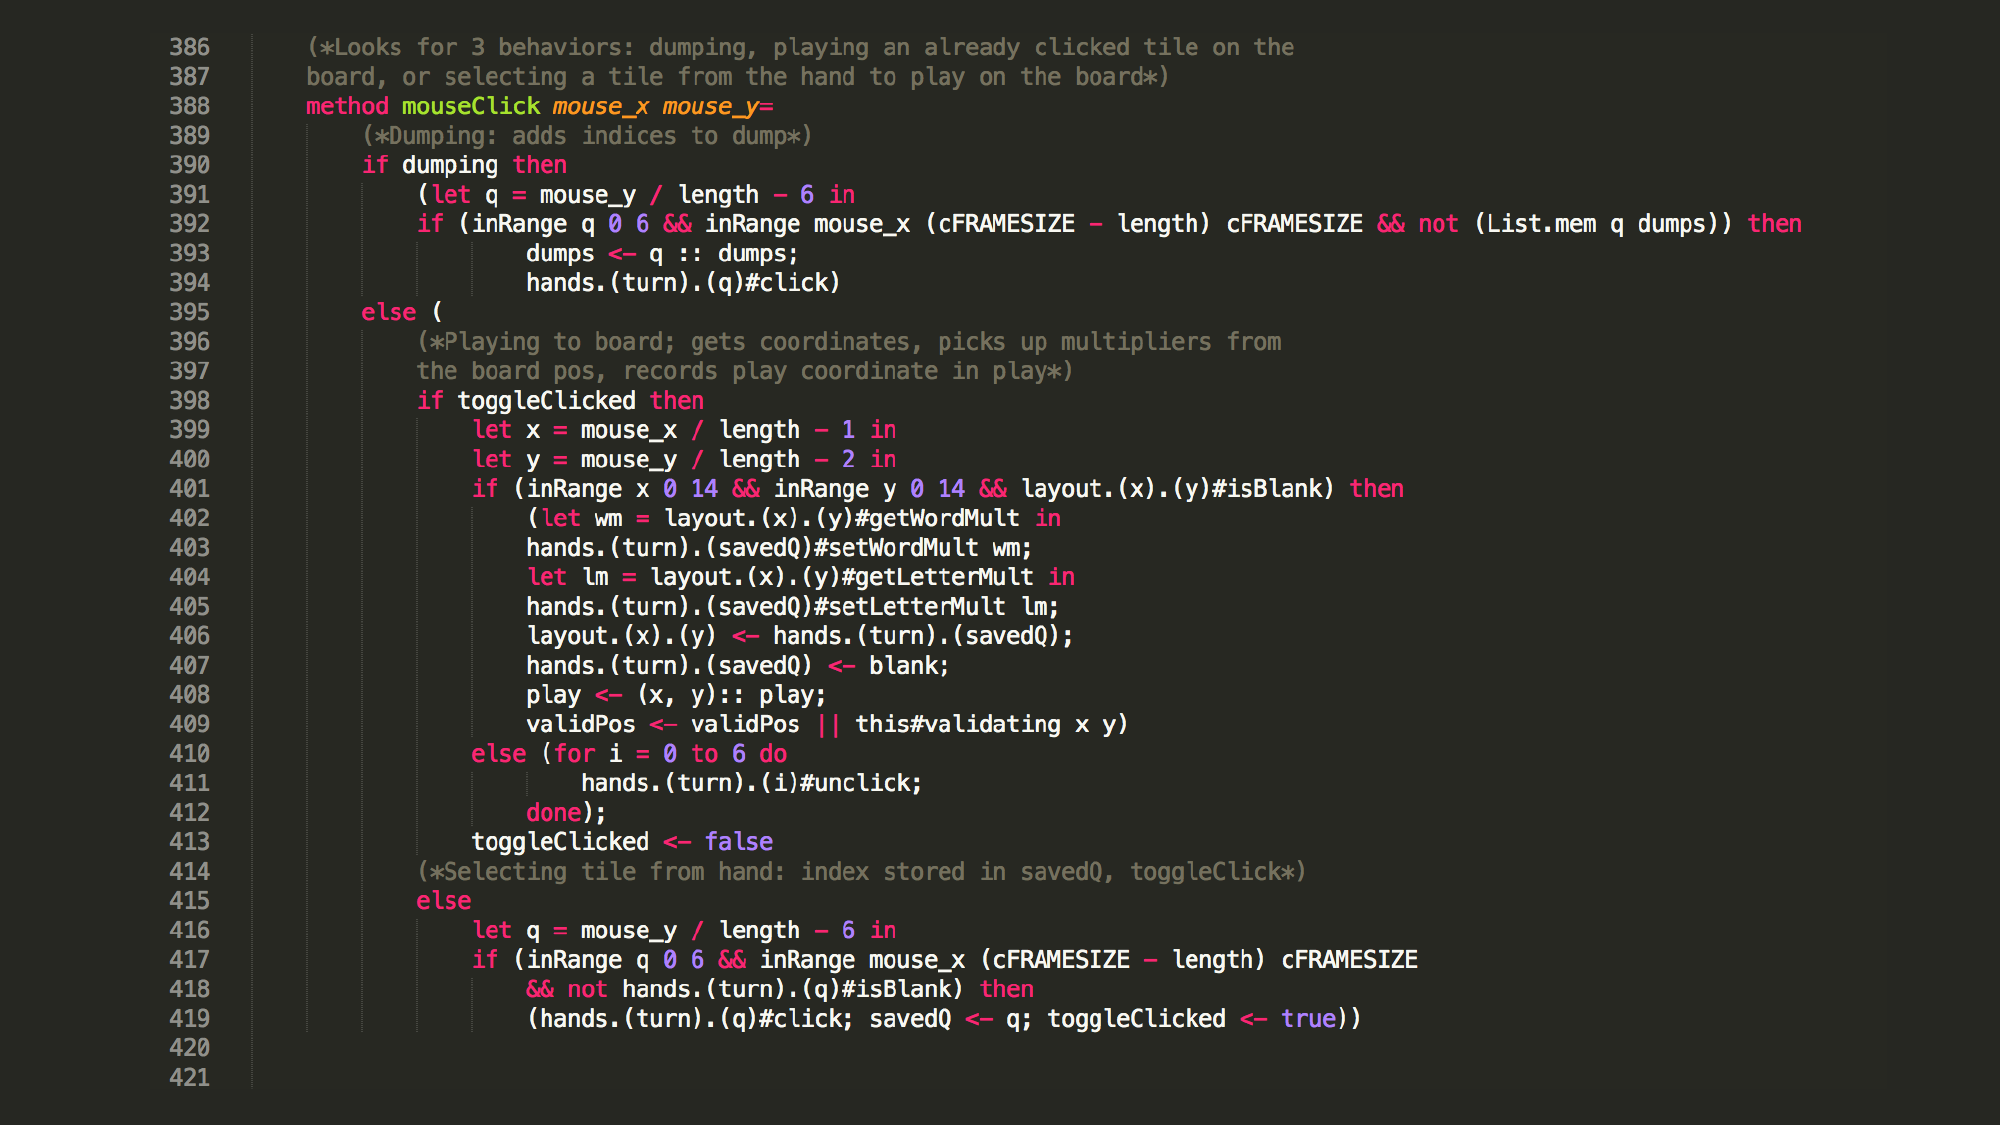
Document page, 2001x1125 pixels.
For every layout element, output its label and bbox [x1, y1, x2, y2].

list [149, 33, 1888, 1089]
